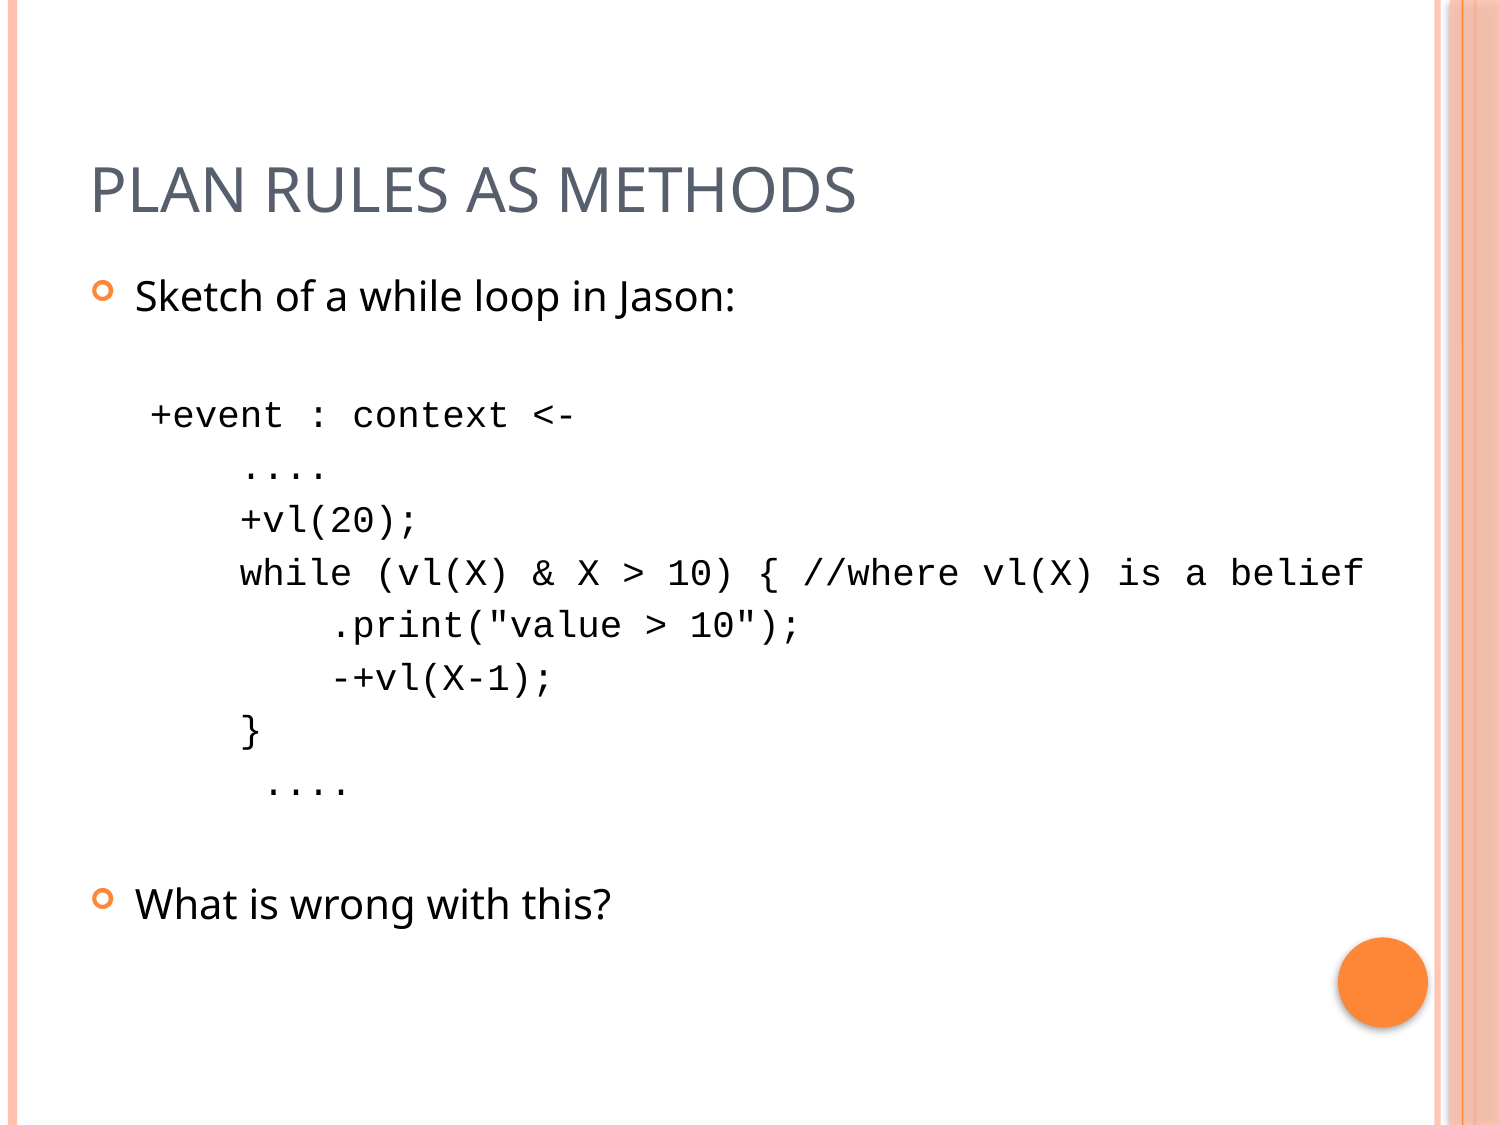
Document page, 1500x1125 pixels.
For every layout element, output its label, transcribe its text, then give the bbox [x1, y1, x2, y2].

list Sketch of a while loop in Jason: +event : context <- .... +vl(20); while (vl(X) & X > 10) { //where vl(X) is a belief .print("value > 10"); -+vl(X-1); } .... What is wrong with this? [75, 262, 1388, 1062]
title Plan Rules as Methods [75, 45, 1300, 233]
